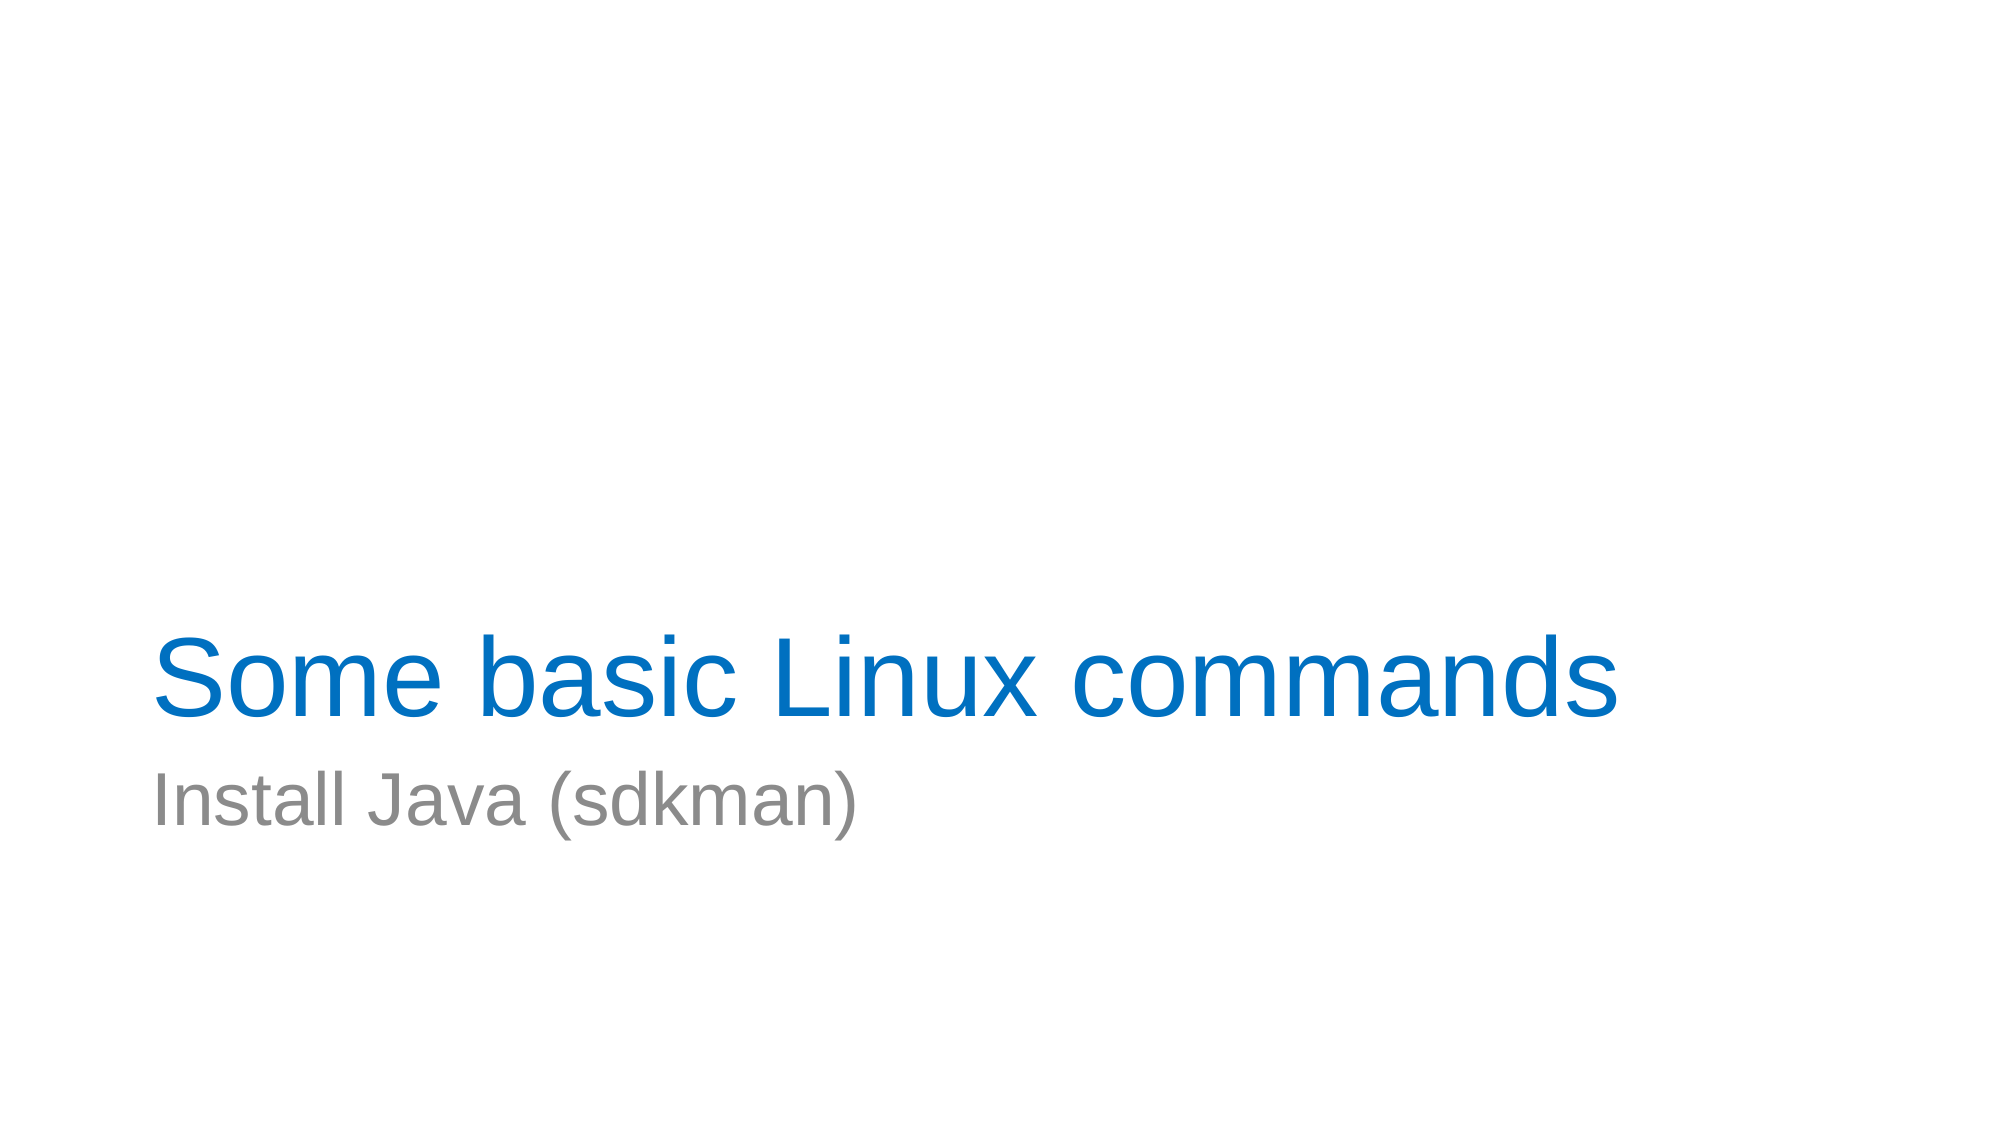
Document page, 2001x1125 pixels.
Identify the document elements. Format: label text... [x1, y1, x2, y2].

title Some basic Linux commands [136, 280, 1862, 749]
list Install Java (sdkman) [136, 752, 1862, 999]
